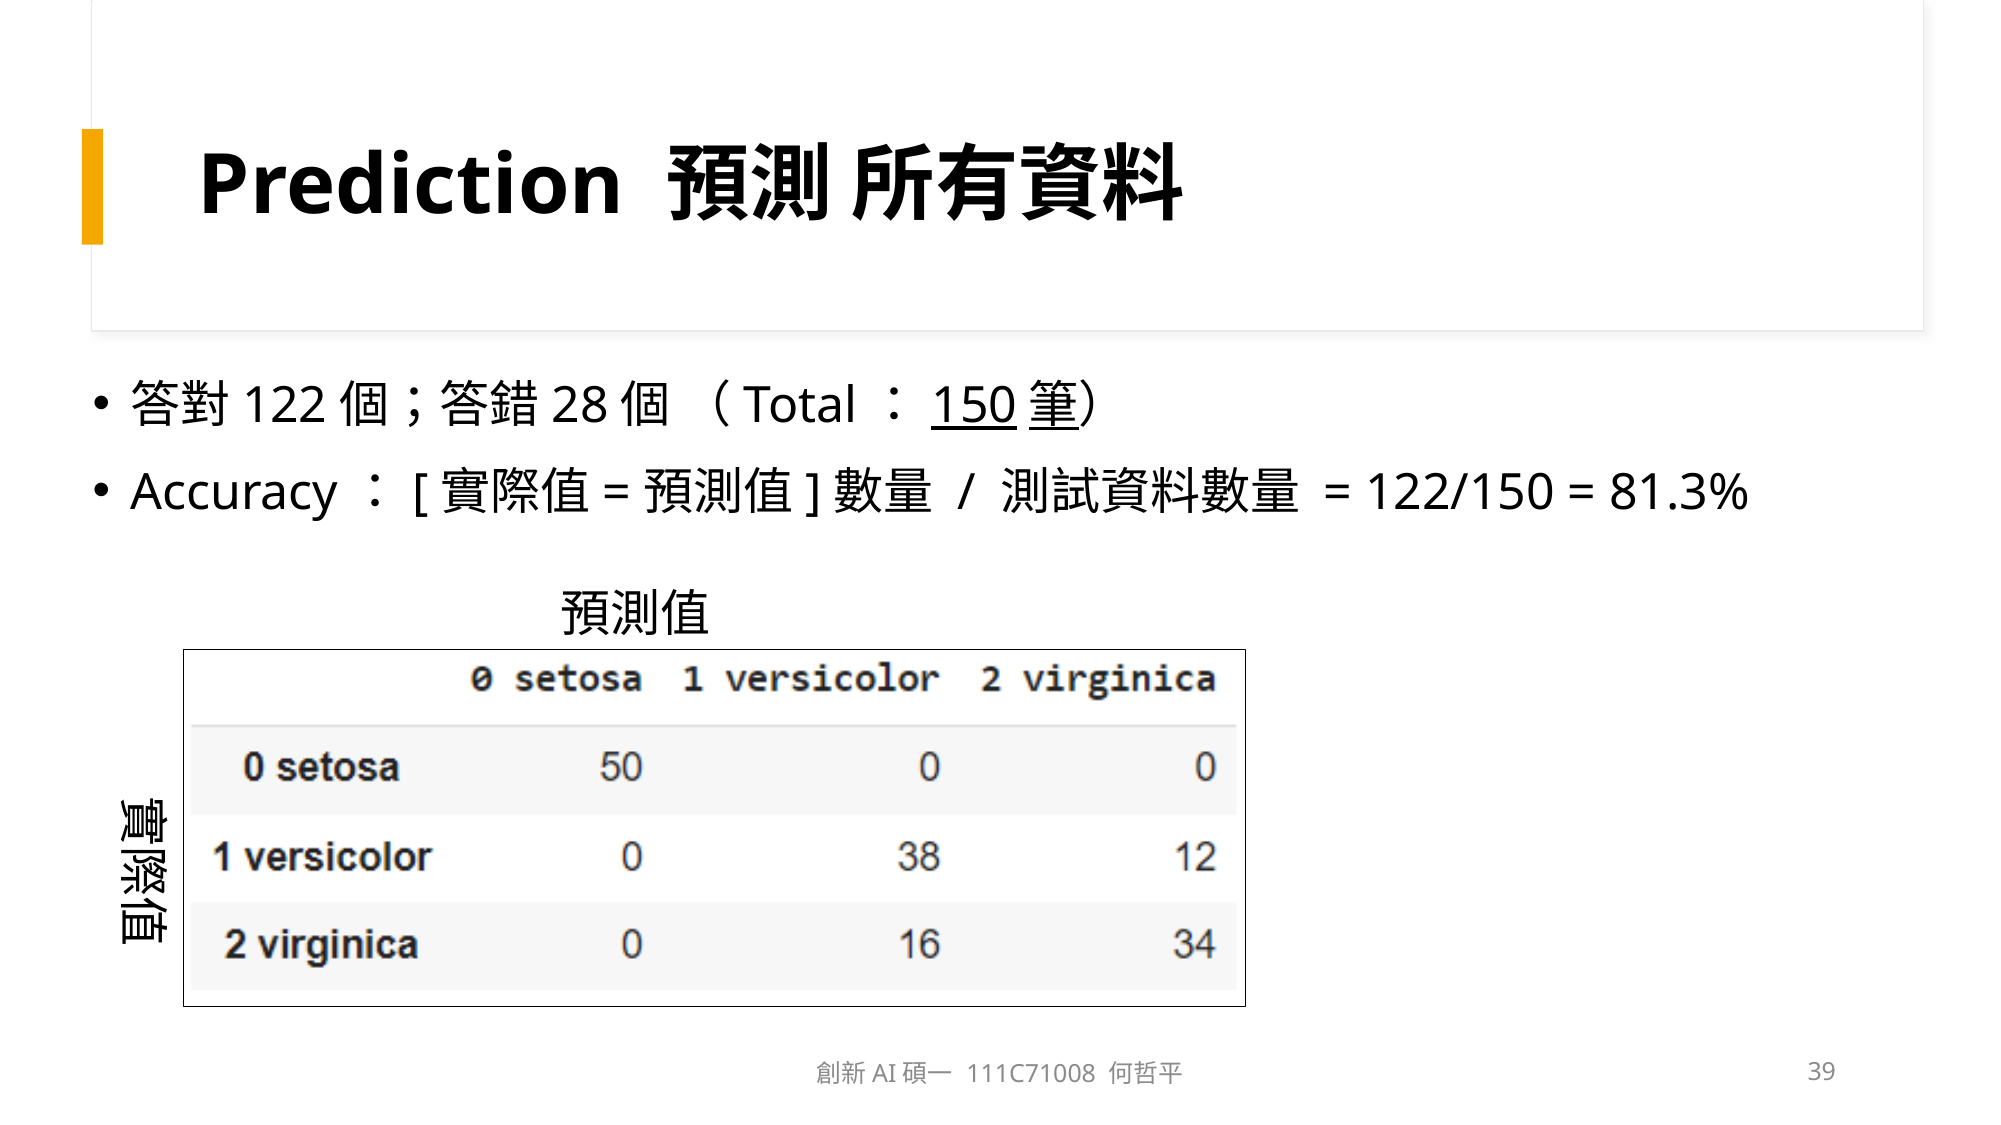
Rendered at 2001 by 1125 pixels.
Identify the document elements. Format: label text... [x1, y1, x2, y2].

text_box 預測值 [545, 574, 1196, 649]
text_box 實際值 [92, 762, 182, 980]
list 答對122個；答錯28個 （Total：150筆） Accuracy：[實際值=預測值]數量 / 測試資料數量 = 122/150 = 81.3% [77, 359, 1923, 551]
picture [182, 649, 1246, 1006]
title Prediction 預測 所有資料 [183, 90, 1851, 284]
slide_number 39 [1401, 1042, 1851, 1103]
footer 創新AI碩一 111C71008 何哲平 [662, 1042, 1338, 1103]
